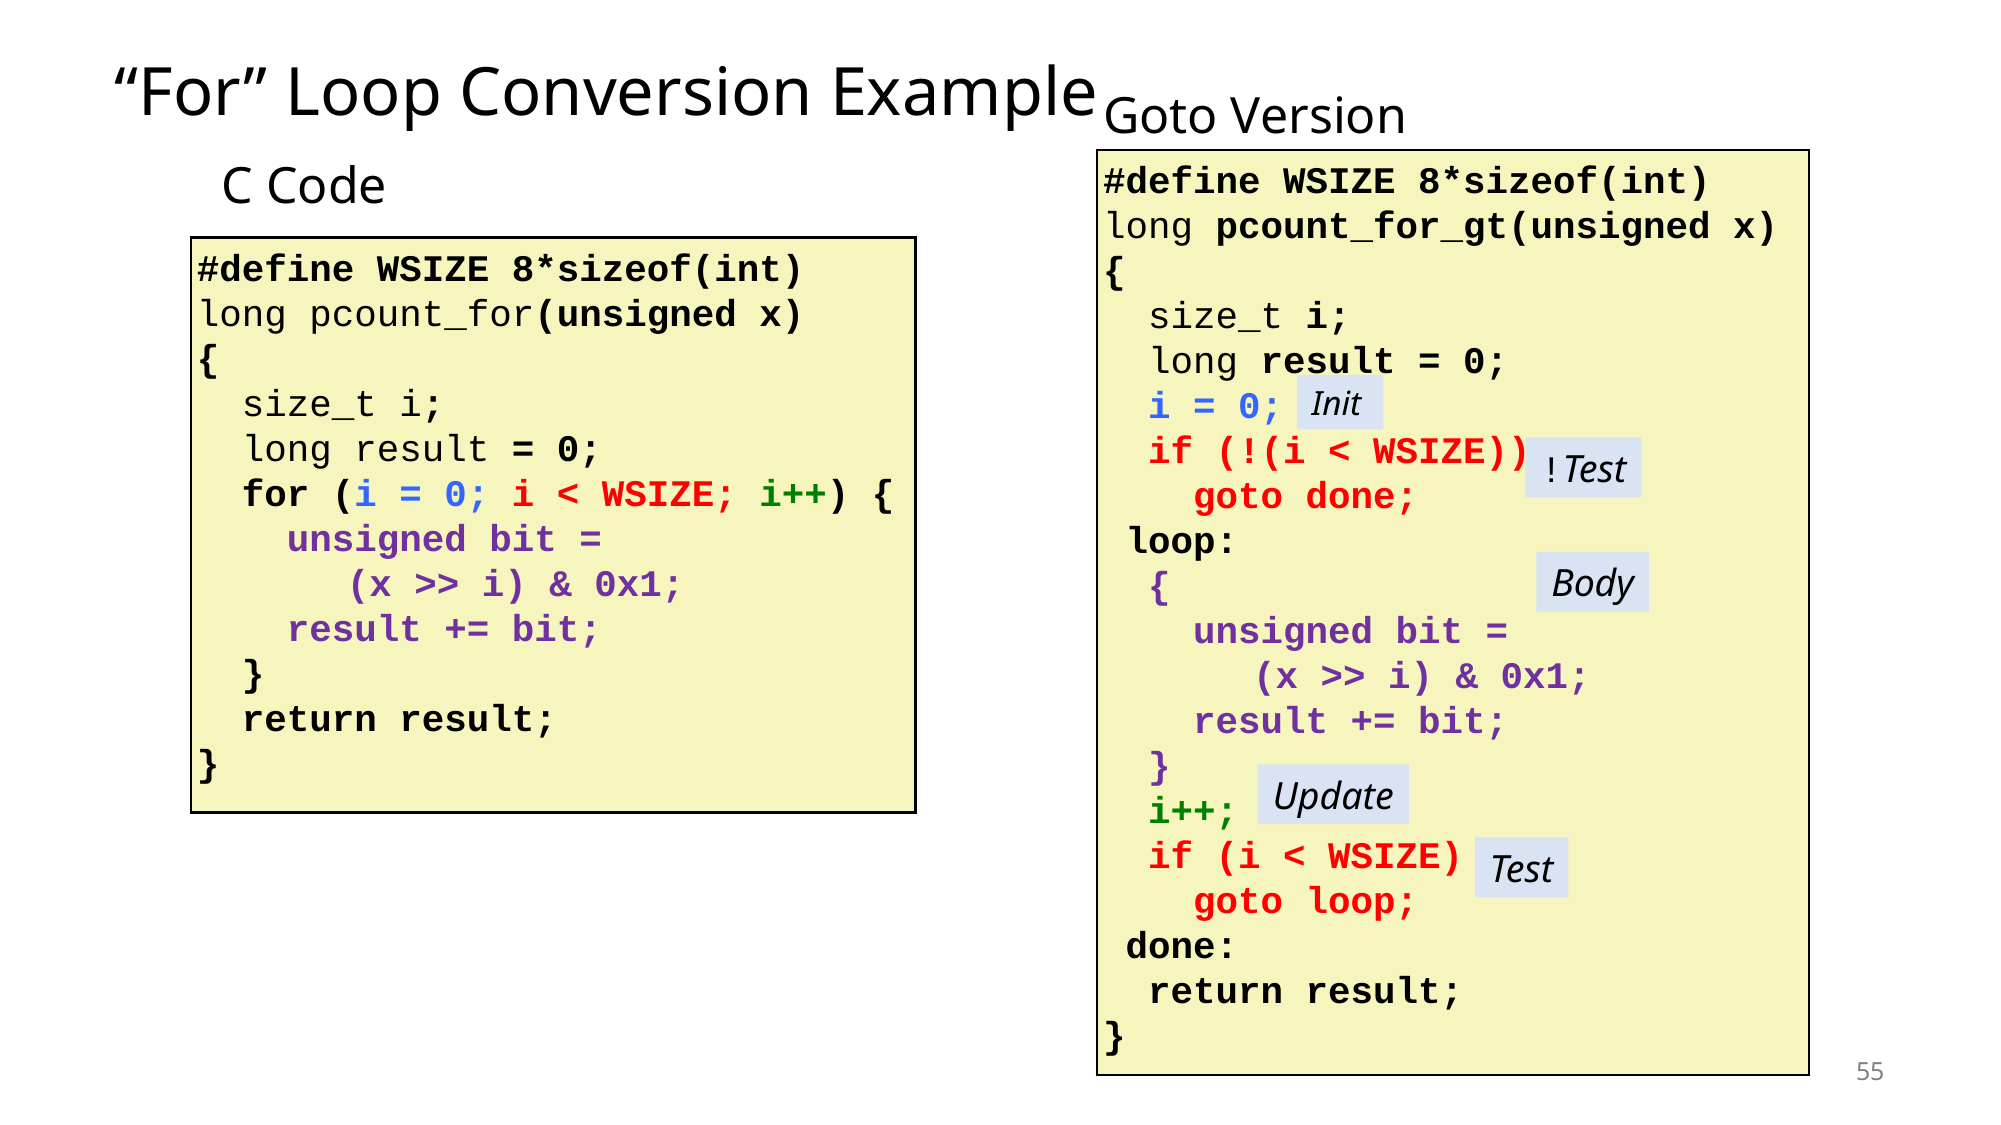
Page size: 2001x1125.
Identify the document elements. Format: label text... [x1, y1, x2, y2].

text_box Update [1257, 764, 1409, 825]
text_box #define WSIZE 8*sizeof(int) long pcount_for(unsigned x) { size_t i; long result = 0; for (i = 0; i < WSIZE; i++) { unsigned bit = (x >> i) & 0x1; result += bit; } return result; } [190, 237, 916, 813]
text_box #define WSIZE 8*sizeof(int) long pcount_for_gt(unsigned x) { size_t i; long result = 0; i = 0; if (!(i < WSIZE)) goto done; loop: { unsigned bit = (x >> i) & 0x1; result += bit; } i++; if (i < WSIZE) goto loop; done: return result; } [1096, 149, 1810, 1075]
text_box C Code [215, 150, 645, 220]
text_box Body [1536, 551, 1649, 612]
text_box Init [1296, 374, 1384, 430]
text_box Test [1474, 837, 1569, 898]
slide_number 55 [1749, 1042, 1900, 1103]
text_box !Test [1525, 437, 1642, 498]
title “For” Loop Conversion Example [99, 37, 1900, 150]
text_box Goto Version [1096, 77, 1526, 149]
